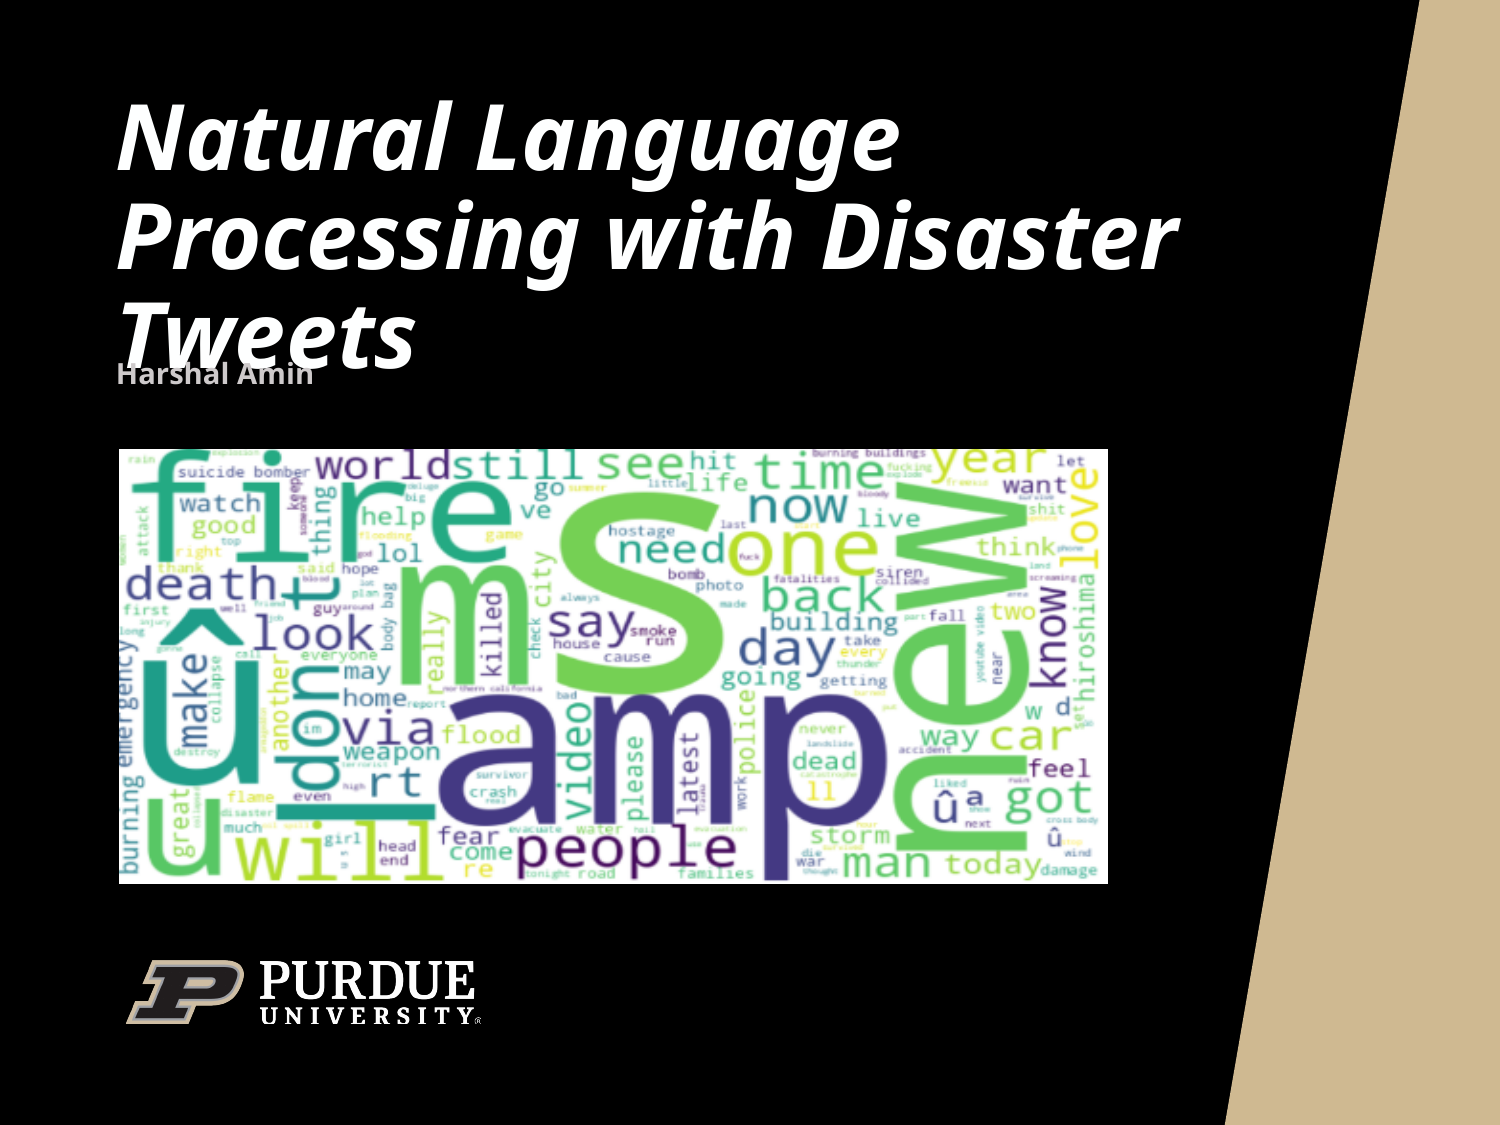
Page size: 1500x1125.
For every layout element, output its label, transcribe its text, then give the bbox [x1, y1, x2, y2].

title Natural Language Processing with Disaster Tweets [100, 195, 1346, 284]
list Harshal Amin [100, 352, 1273, 427]
picture [119, 449, 1108, 884]
